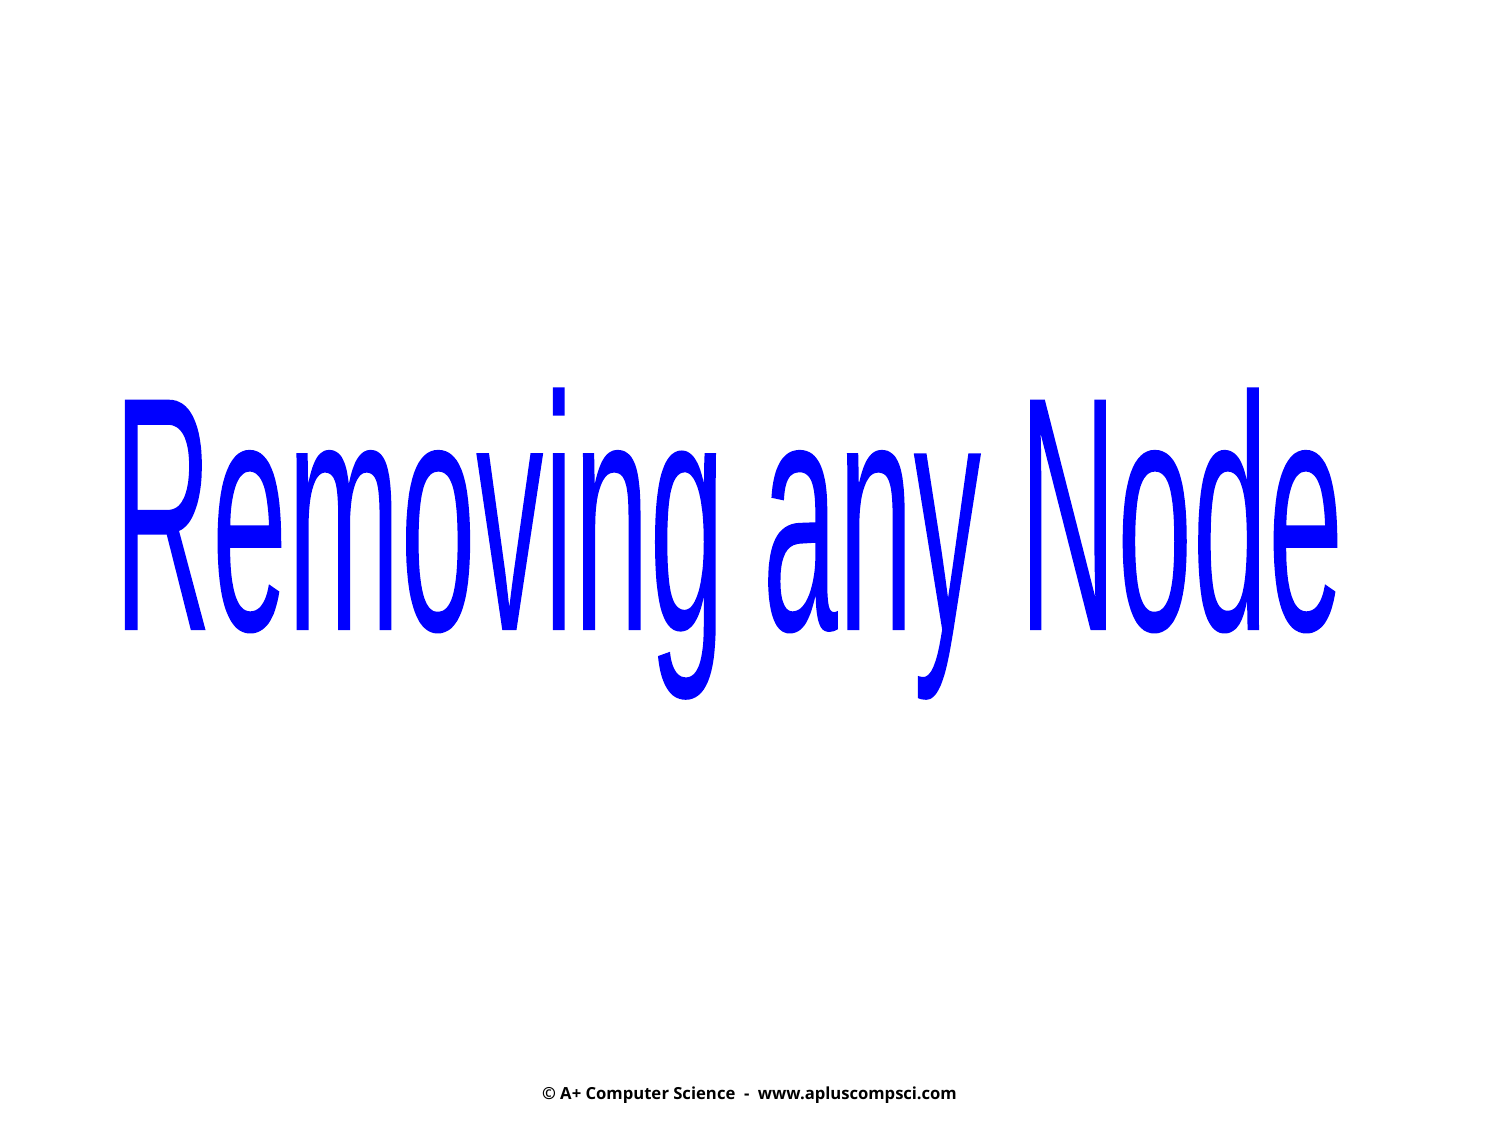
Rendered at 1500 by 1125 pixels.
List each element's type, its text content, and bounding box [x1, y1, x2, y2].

footer © A+ Computer Science - www.apluscompsci.com [512, 1025, 988, 1100]
